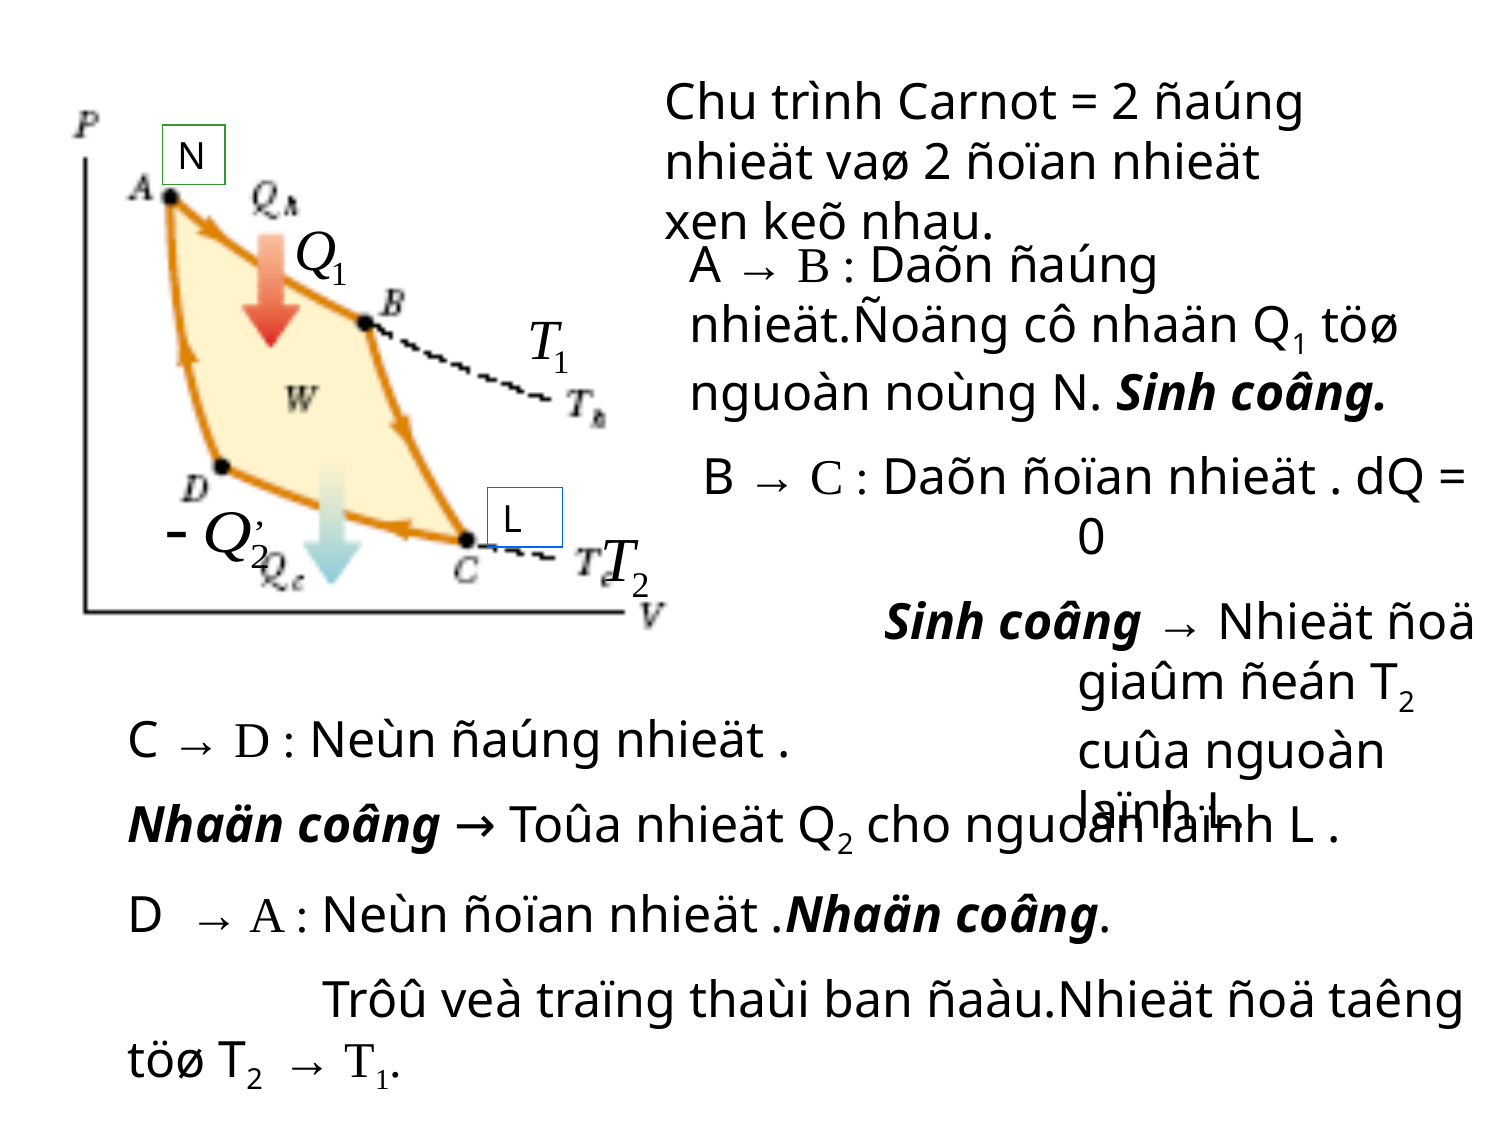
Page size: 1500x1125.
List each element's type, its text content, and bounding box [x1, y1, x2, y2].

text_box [154, 487, 282, 584]
text_box Chu trình Carnot = 2 ñaúng nhieät vaø 2 ñoïan nhieät xen keõ nhau. [688, 62, 1363, 224]
text_box A → B : Daõn ñaúng nhieät.Ñoäng cô nhaän Q1 töø nguoàn noùng N. Sinh coâng. [691, 224, 1500, 428]
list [594, 518, 663, 613]
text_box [287, 212, 356, 301]
text_box D → A : Neùn ñoïan nhieät .Nhaän coâng. Trôû veà traïng thaùi ban ñaàu.Nhieät ñoä taêng töø T2 → T1. [112, 875, 1500, 1103]
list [522, 302, 576, 388]
text_box B → C : Daõn ñoïan nhieät . dQ = 0 Sinh coâng → Nhieät ñoä giaûm ñeán T2 cuûa nguoàn laïnh L. [687, 437, 1500, 846]
text_box C → D : Neùn ñaúng nhieät . Nhaän coâng → Toûa nhieät Q2 cho nguoàn laïnh L . [112, 699, 1438, 868]
picture [49, 62, 688, 662]
